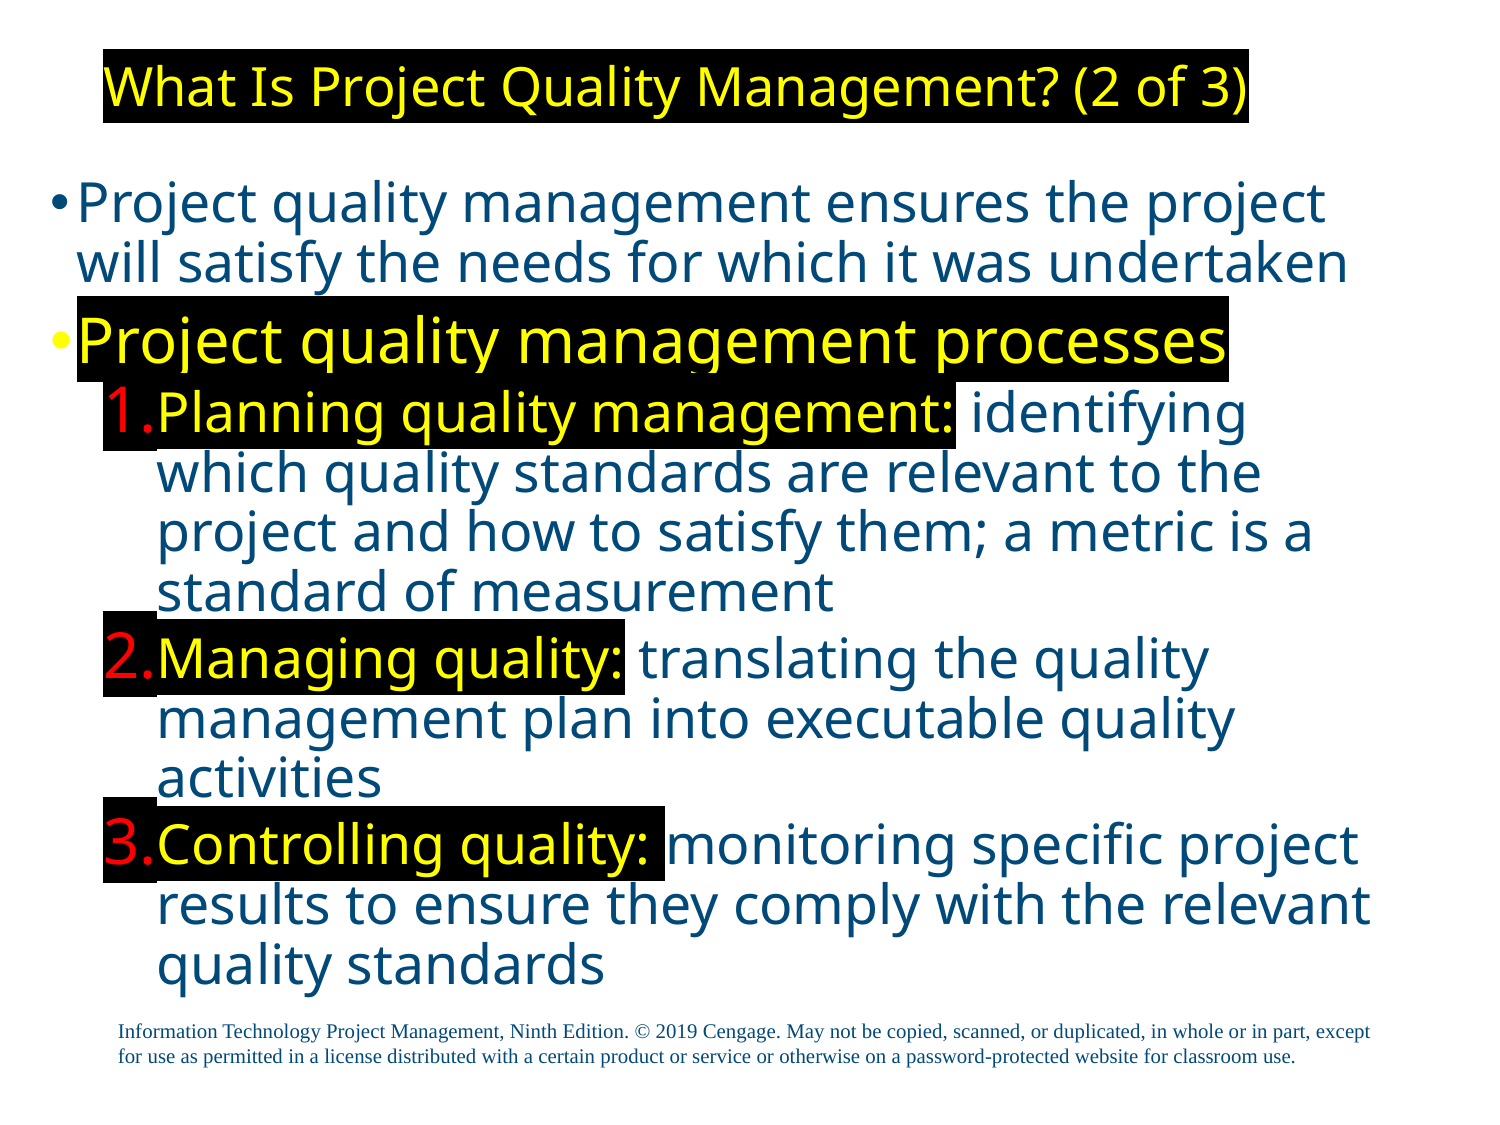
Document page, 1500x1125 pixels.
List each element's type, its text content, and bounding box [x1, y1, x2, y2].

footer Information Technology Project Management, Ninth Edition. © 2019 Cengage. May not be copied, scanned, or duplicated, in whole or in part, except for use as permitted in a license distributed with a certain product or service or otherwise on a password-protected website for classroom use. [103, 1009, 1397, 1070]
title What Is Project Quality Management? (2 of 3) [103, 59, 1397, 174]
list Project quality management ensures the project will satisfy the needs for which it was undertaken Project quality management processes Planning quality management: identifying which quality standards are relevant to the project and how to satisfy them; a metric is a standard of measurement Managing quality: translating the quality management plan into executable quality activities Controlling quality: monitoring specific project results to ensure they comply with the relevant quality standards [50, 174, 1397, 1014]
